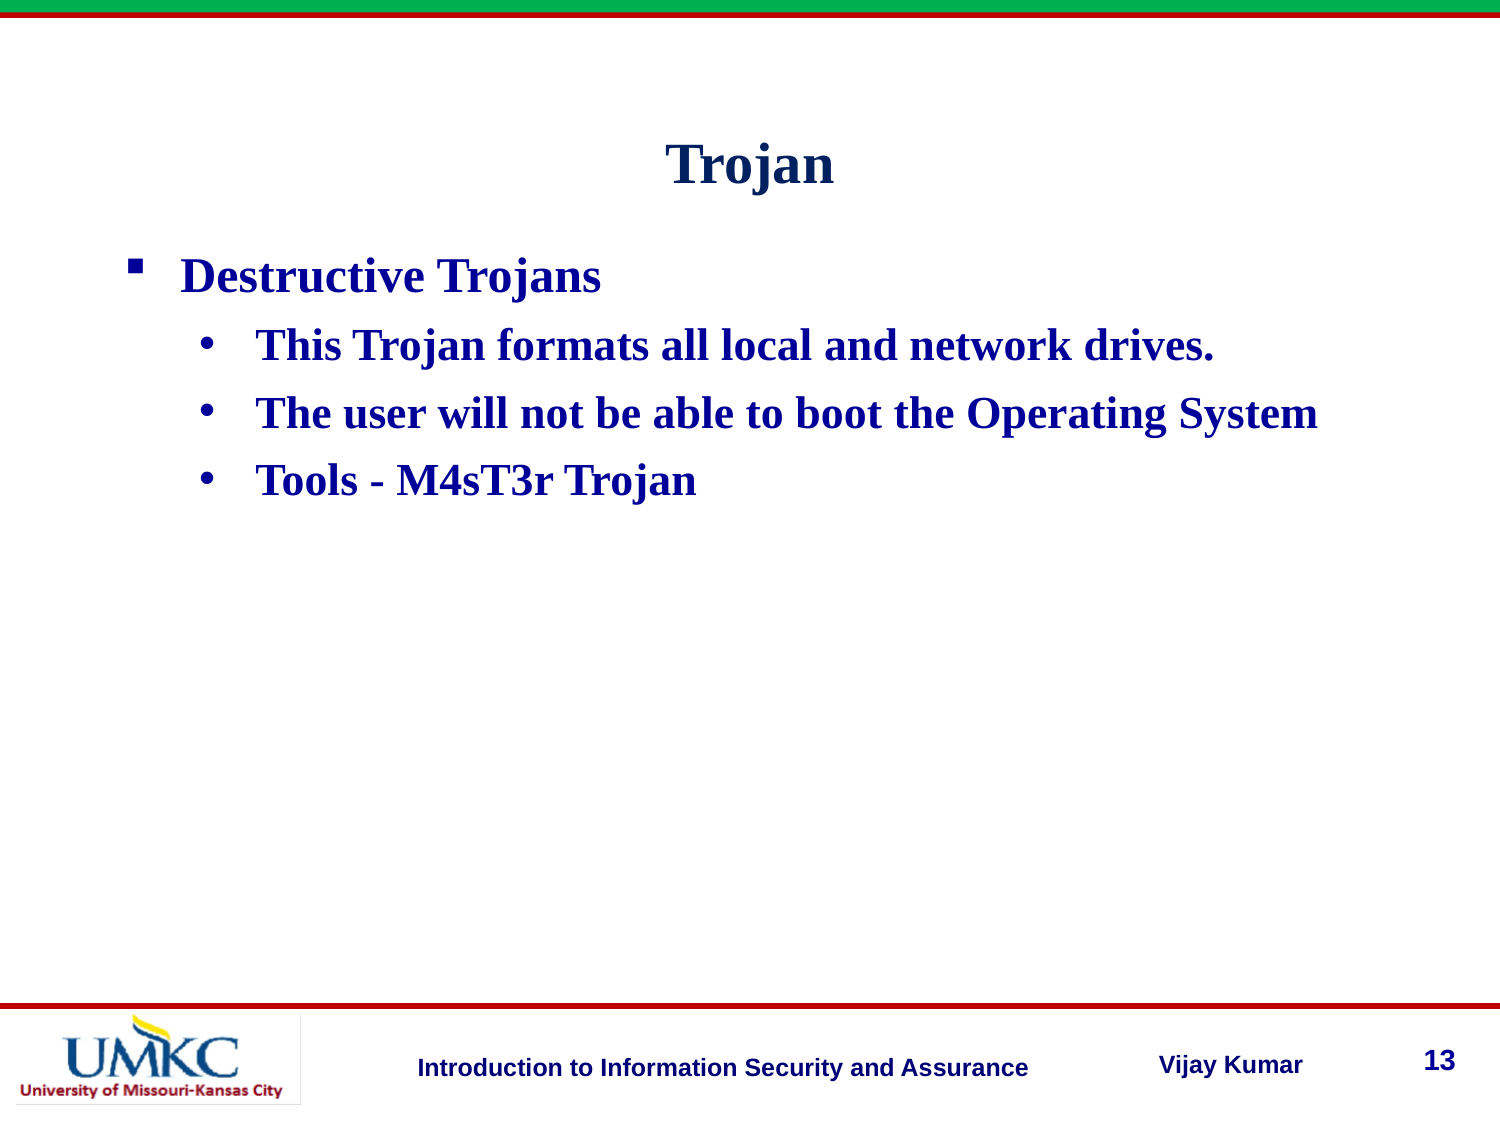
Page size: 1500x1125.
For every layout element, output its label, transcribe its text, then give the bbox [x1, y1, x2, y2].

text_box Trojan [112, 99, 1388, 220]
picture [16, 1014, 301, 1106]
slide_number 13 [1372, 1033, 1472, 1074]
text_box Destructive Trojans This Trojan formats all local and network drives. The user will not be able to boot the Operating System Tools - M4sT3r Trojan [52, 235, 1438, 513]
